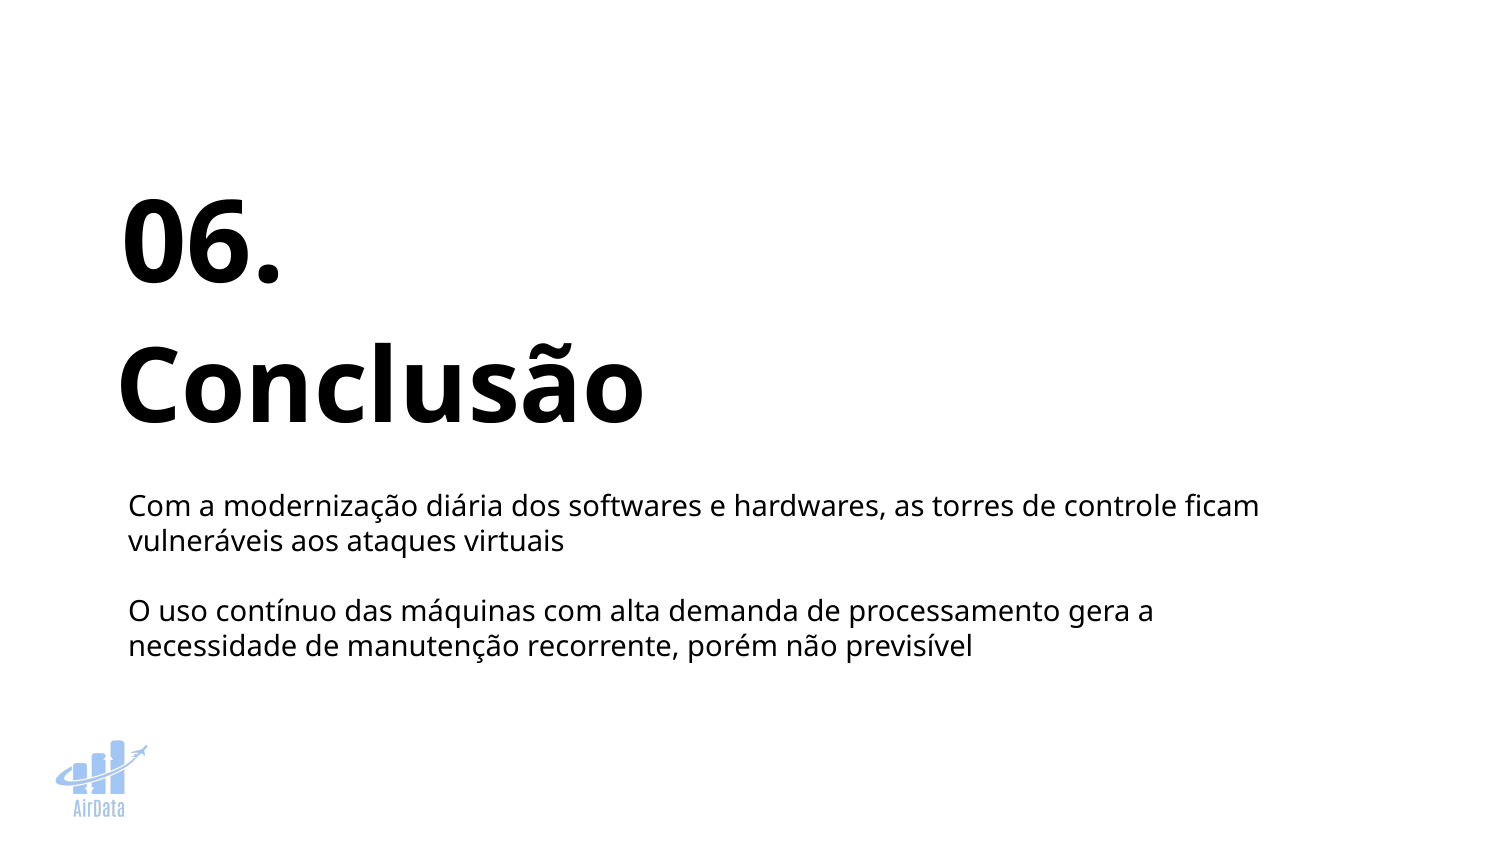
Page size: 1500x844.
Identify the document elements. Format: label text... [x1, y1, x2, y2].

picture [35, 714, 165, 844]
text_box Com a modernização diária dos softwares e hardwares, as torres de controle ficam vulneráveis aos ataques virtuais O uso contínuo das máquinas com alta demanda de processamento gera a necessidade de manutenção recorrente, porém não previsível [106, 479, 1289, 670]
title Conclusão [100, 294, 1102, 468]
title 06. [106, 180, 740, 321]
